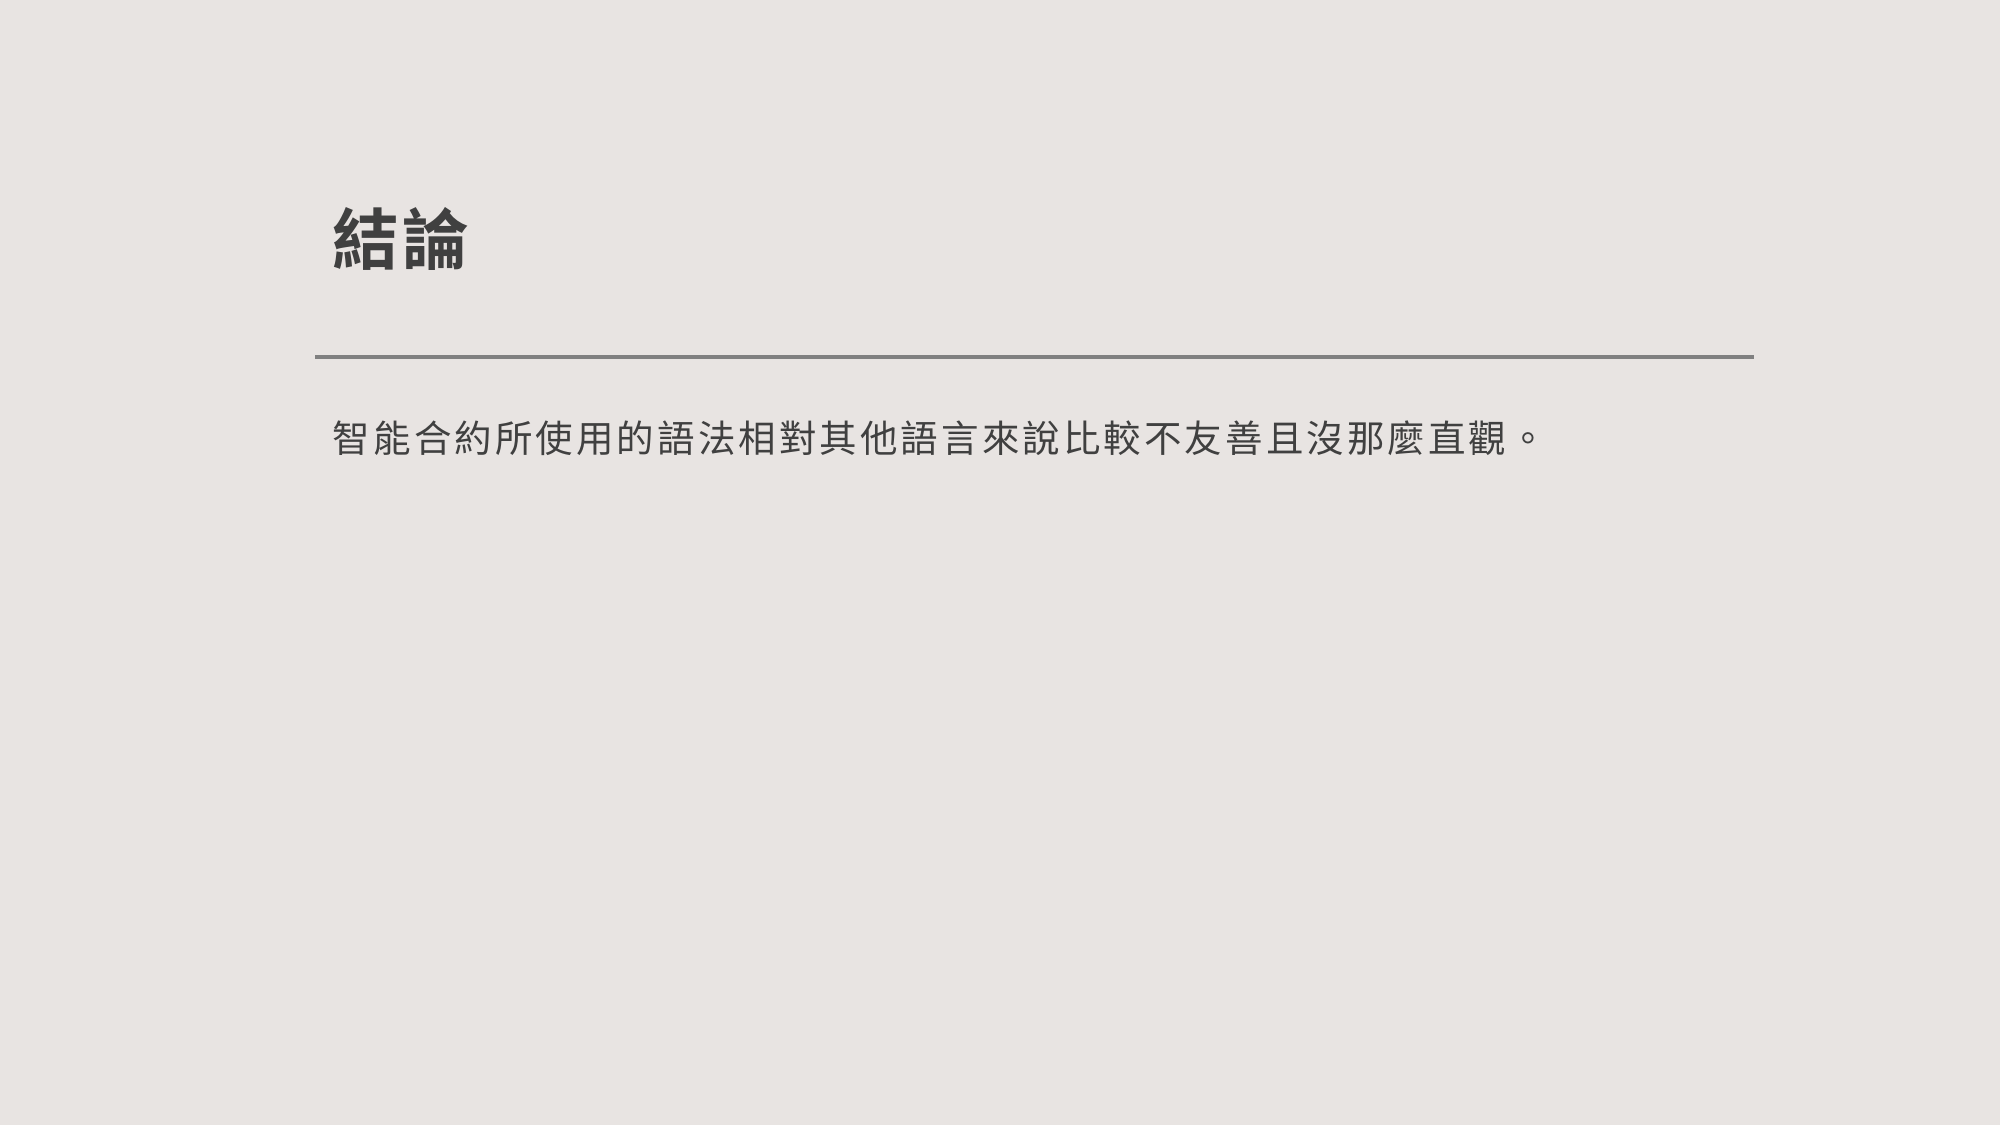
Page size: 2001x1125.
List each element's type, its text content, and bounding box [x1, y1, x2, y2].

list 智能合約所使用的語法相對其他語言來說比較不友善且沒那麼直觀。 [315, 379, 1754, 979]
title 結論 [315, 72, 1754, 294]
